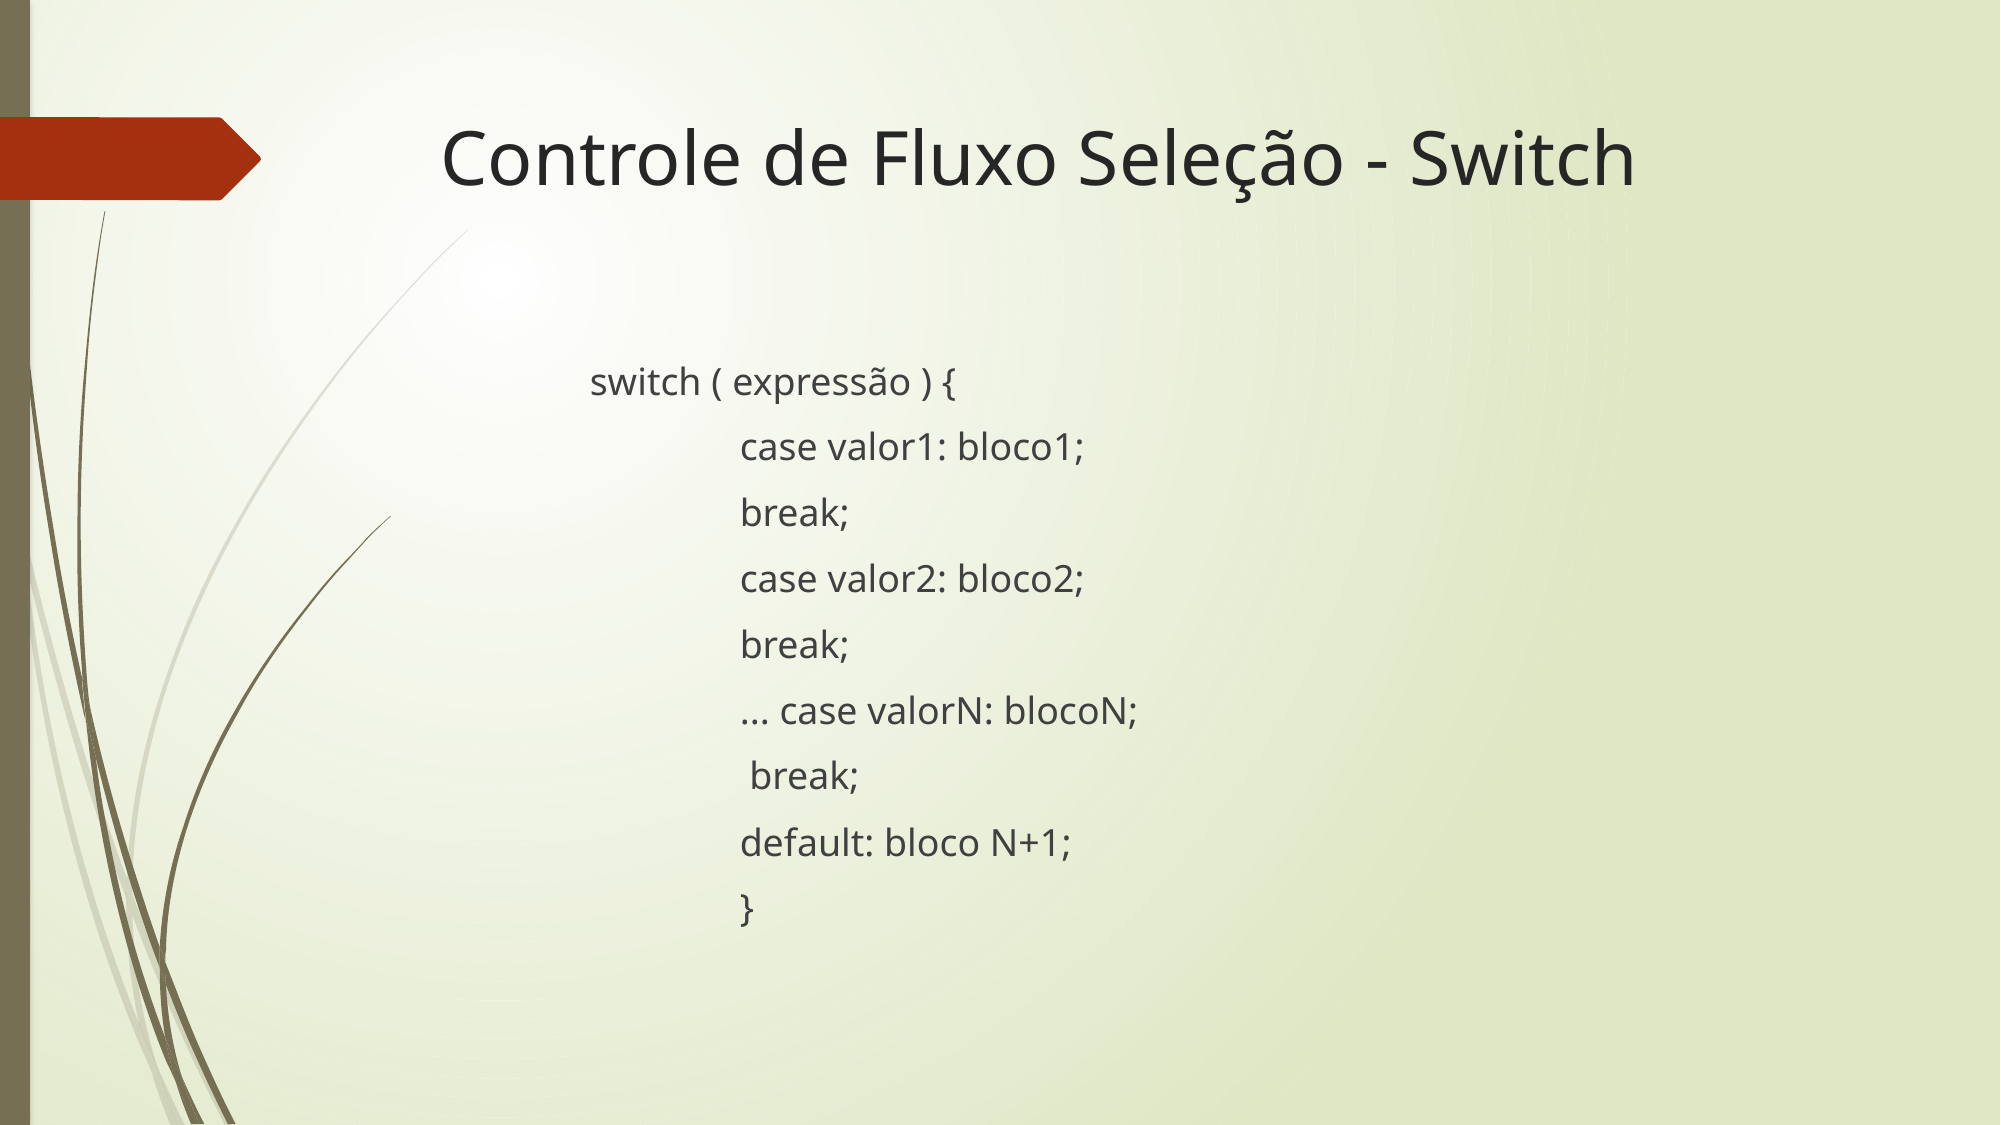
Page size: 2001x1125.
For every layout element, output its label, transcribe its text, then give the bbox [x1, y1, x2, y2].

title Controle de Fluxo Seleção - Switch [425, 102, 1888, 313]
list switch ( expressão ) { case valor1: bloco1; break; case valor2: bloco2; break; ... case valorN: blocoN; break; default: bloco N+1; } [424, 350, 1888, 970]
